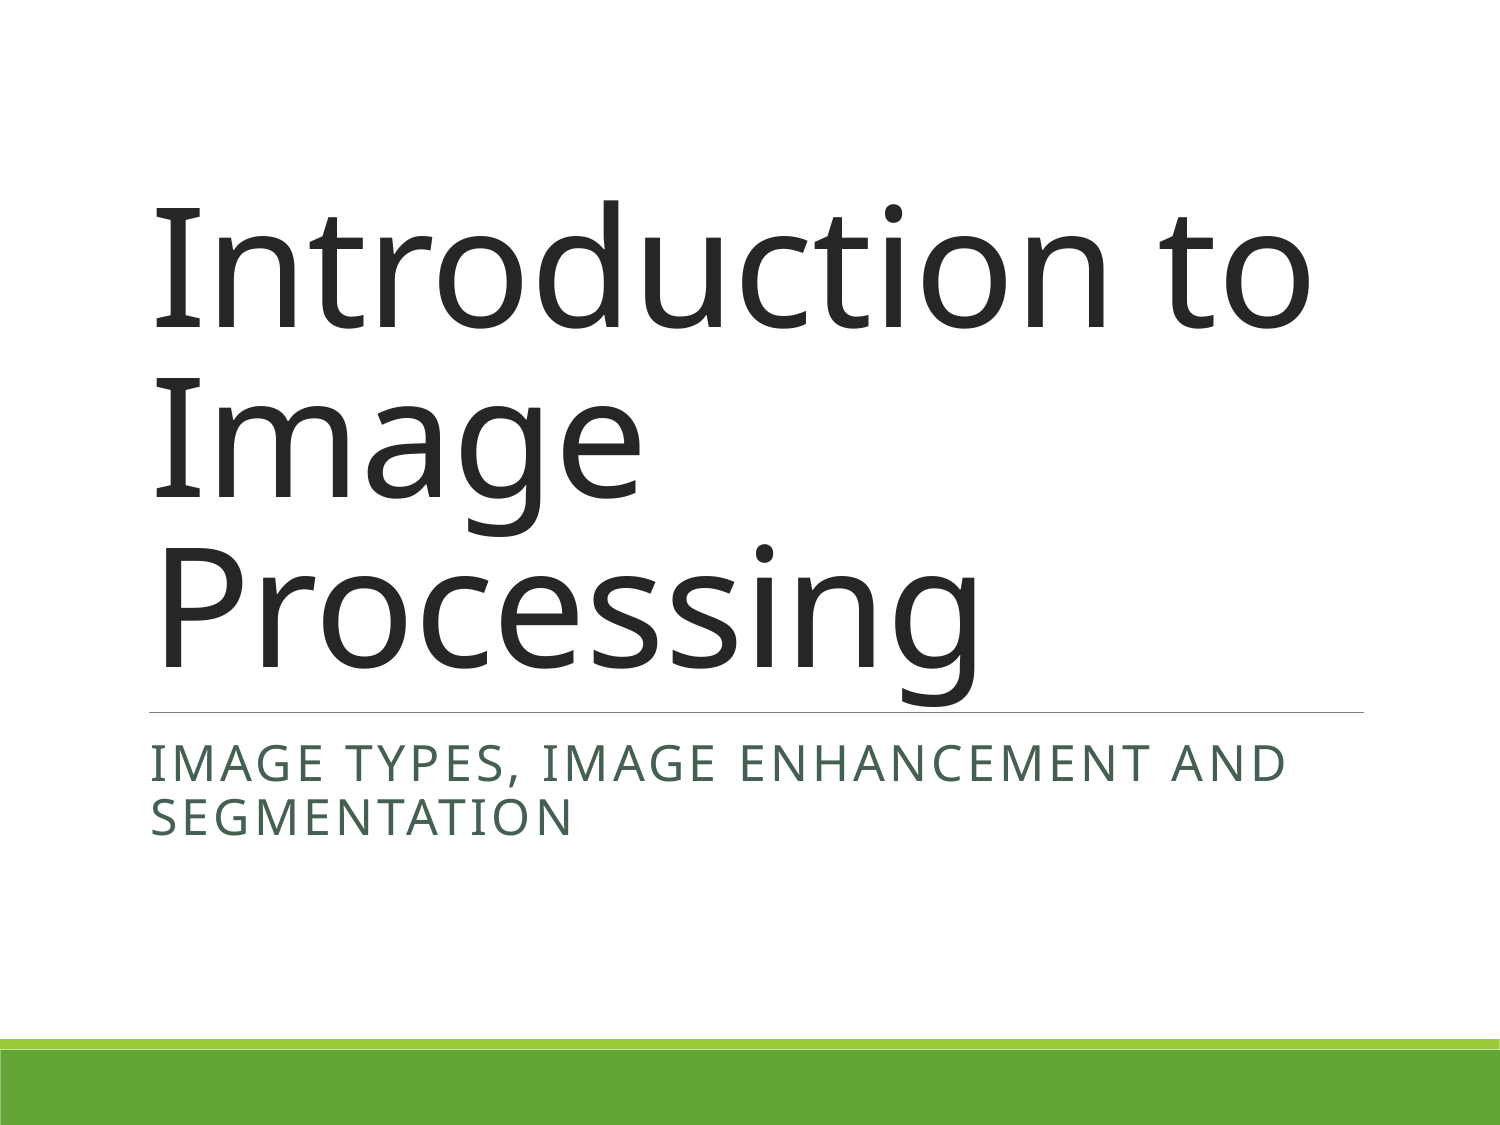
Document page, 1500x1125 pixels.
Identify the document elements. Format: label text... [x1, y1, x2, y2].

title Introduction to Image Processing [135, 124, 1373, 710]
list Image Types, Image enhancement and segmentation [135, 730, 1373, 918]
